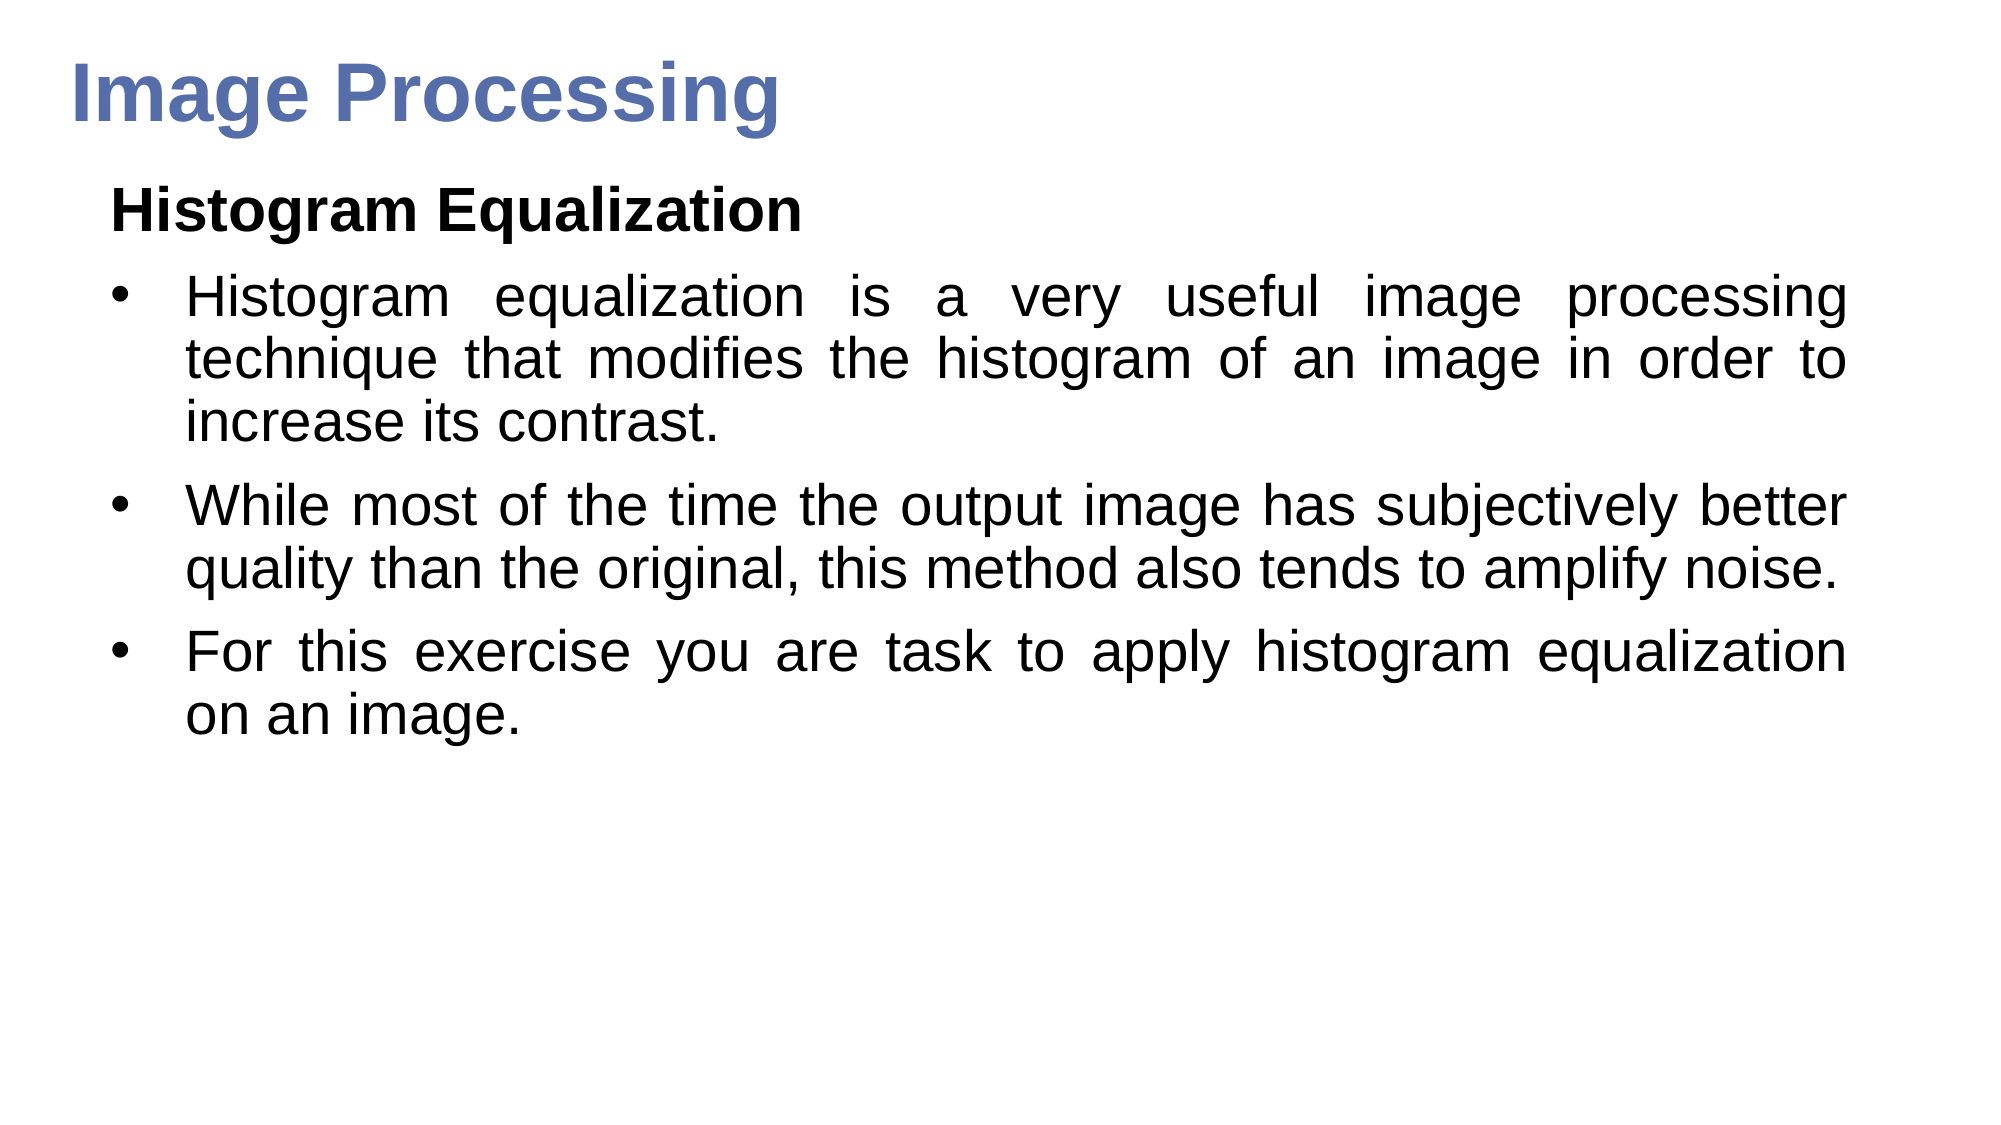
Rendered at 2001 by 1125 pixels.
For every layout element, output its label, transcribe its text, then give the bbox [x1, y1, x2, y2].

title Image Processing [55, 35, 1544, 155]
subtitle Histogram Equalization Histogram equalization is a very useful image processing technique that modifies the histogram of an image in order to increase its contrast. While most of the time the output image has subjectively better quality than the original, this method also tends to amplify noise. For this exercise you are task to apply histogram equalization on an image. [95, 169, 1866, 1090]
